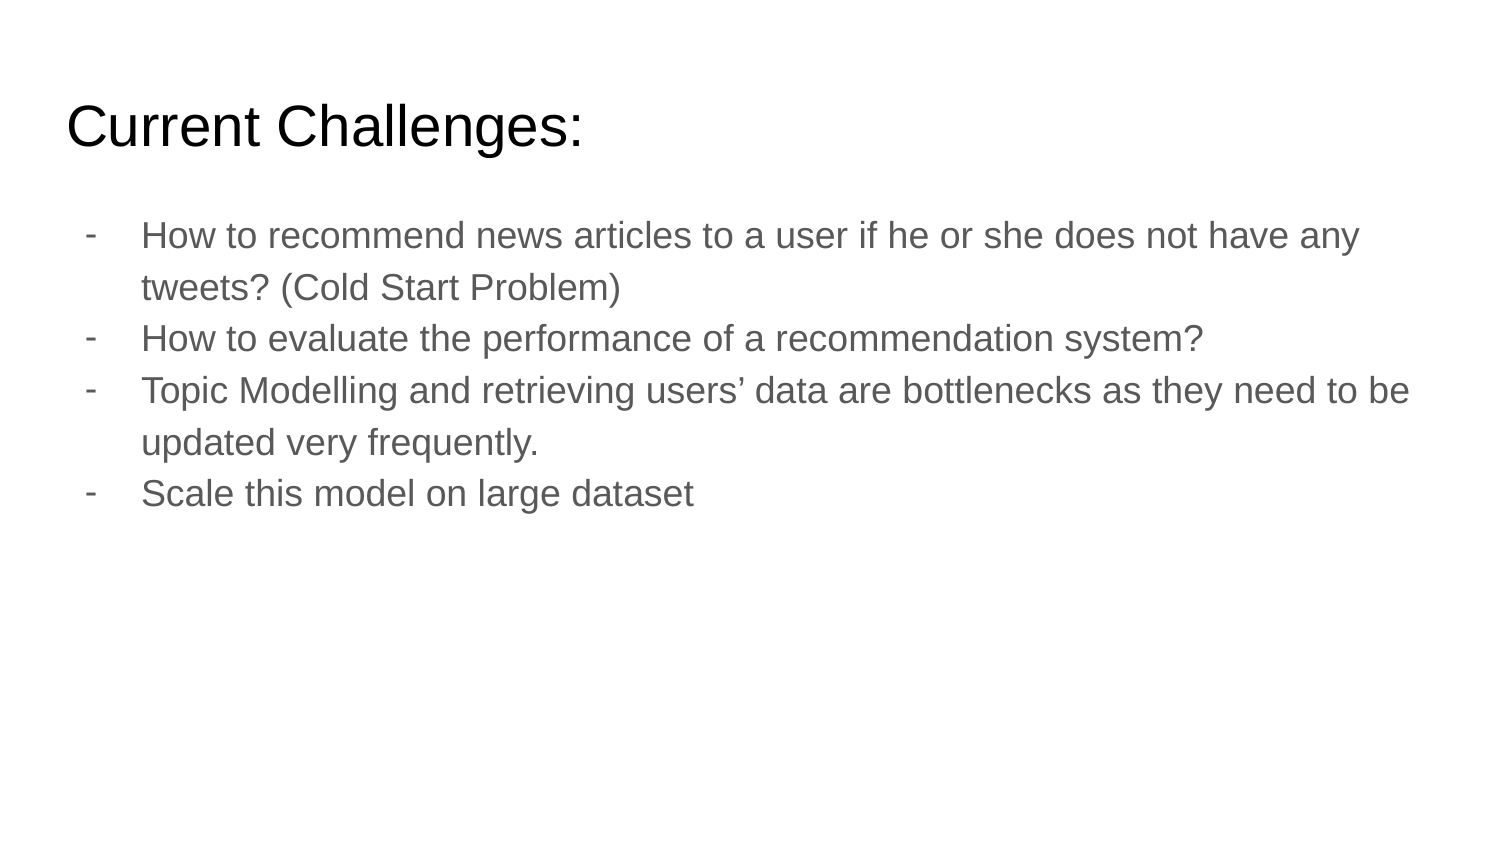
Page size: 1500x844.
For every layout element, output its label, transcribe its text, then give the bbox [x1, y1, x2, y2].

title Current Challenges: [51, 72, 1449, 167]
list How to recommend news articles to a user if he or she does not have any tweets? (Cold Start Problem) How to evaluate the performance of a recommendation system? Topic Modelling and retrieving users’ data are bottlenecks as they need to be updated very frequently. Scale this model on large dataset [51, 189, 1449, 750]
